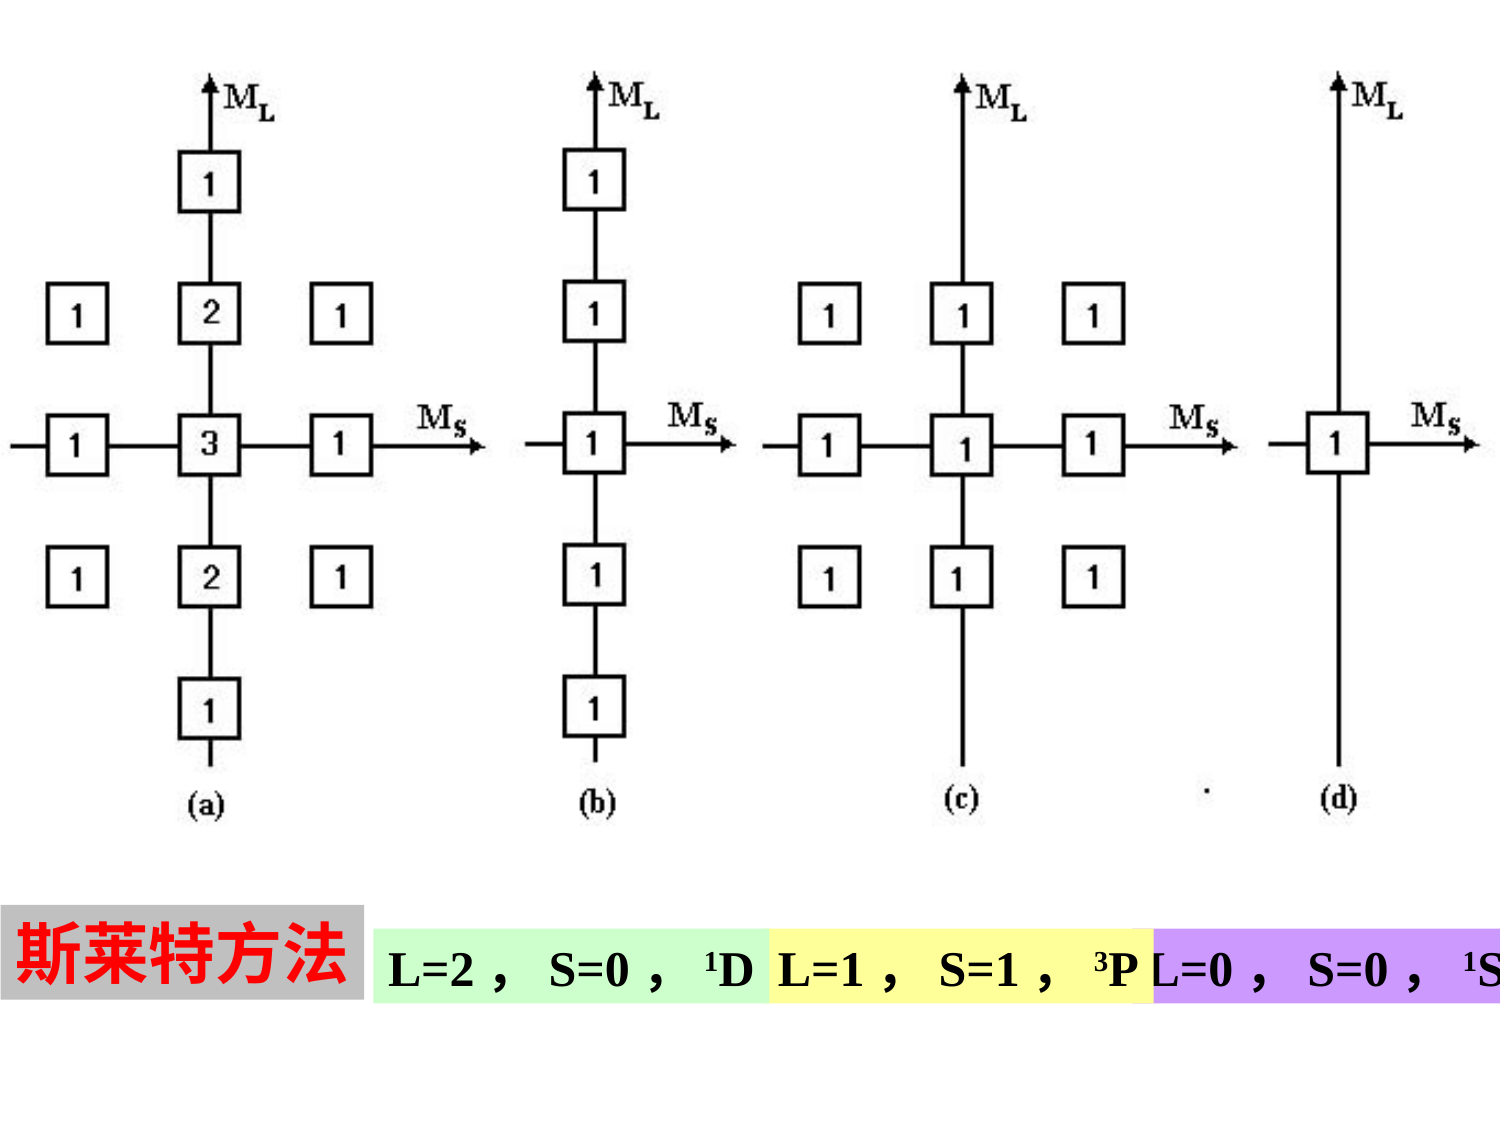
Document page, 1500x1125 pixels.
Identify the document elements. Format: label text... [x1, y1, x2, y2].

text_box L=2，S=0，1D [373, 928, 770, 1004]
text_box L=0，S=0，1S [1154, 928, 1500, 1004]
picture [0, 54, 1500, 855]
text_box 斯莱特方法 [0, 904, 365, 1000]
text_box L=1，S=1，3P [770, 928, 1154, 1004]
